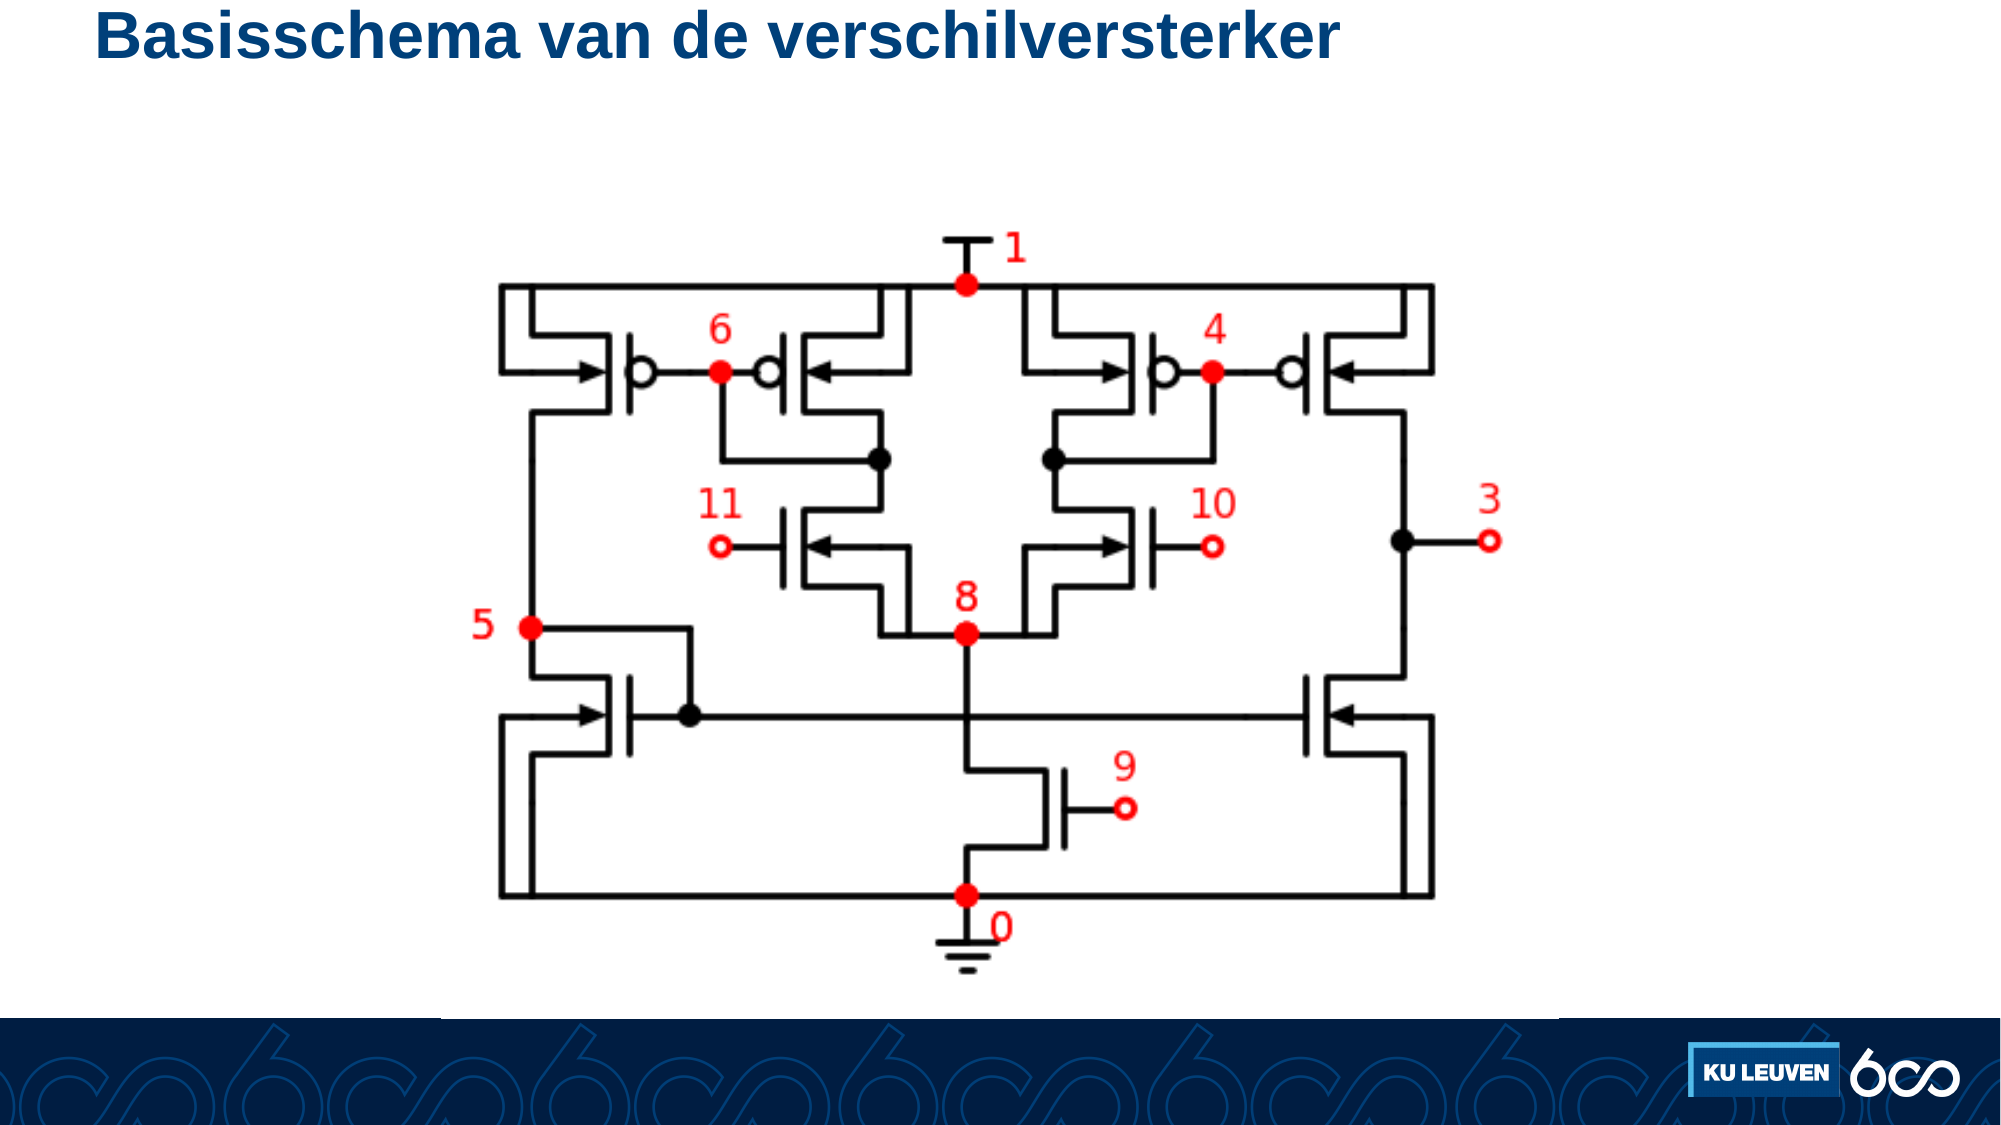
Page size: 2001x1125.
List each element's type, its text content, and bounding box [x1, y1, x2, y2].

title Basisschema van de verschilversterker [94, 0, 1906, 108]
picture [0, 193, 2001, 1125]
